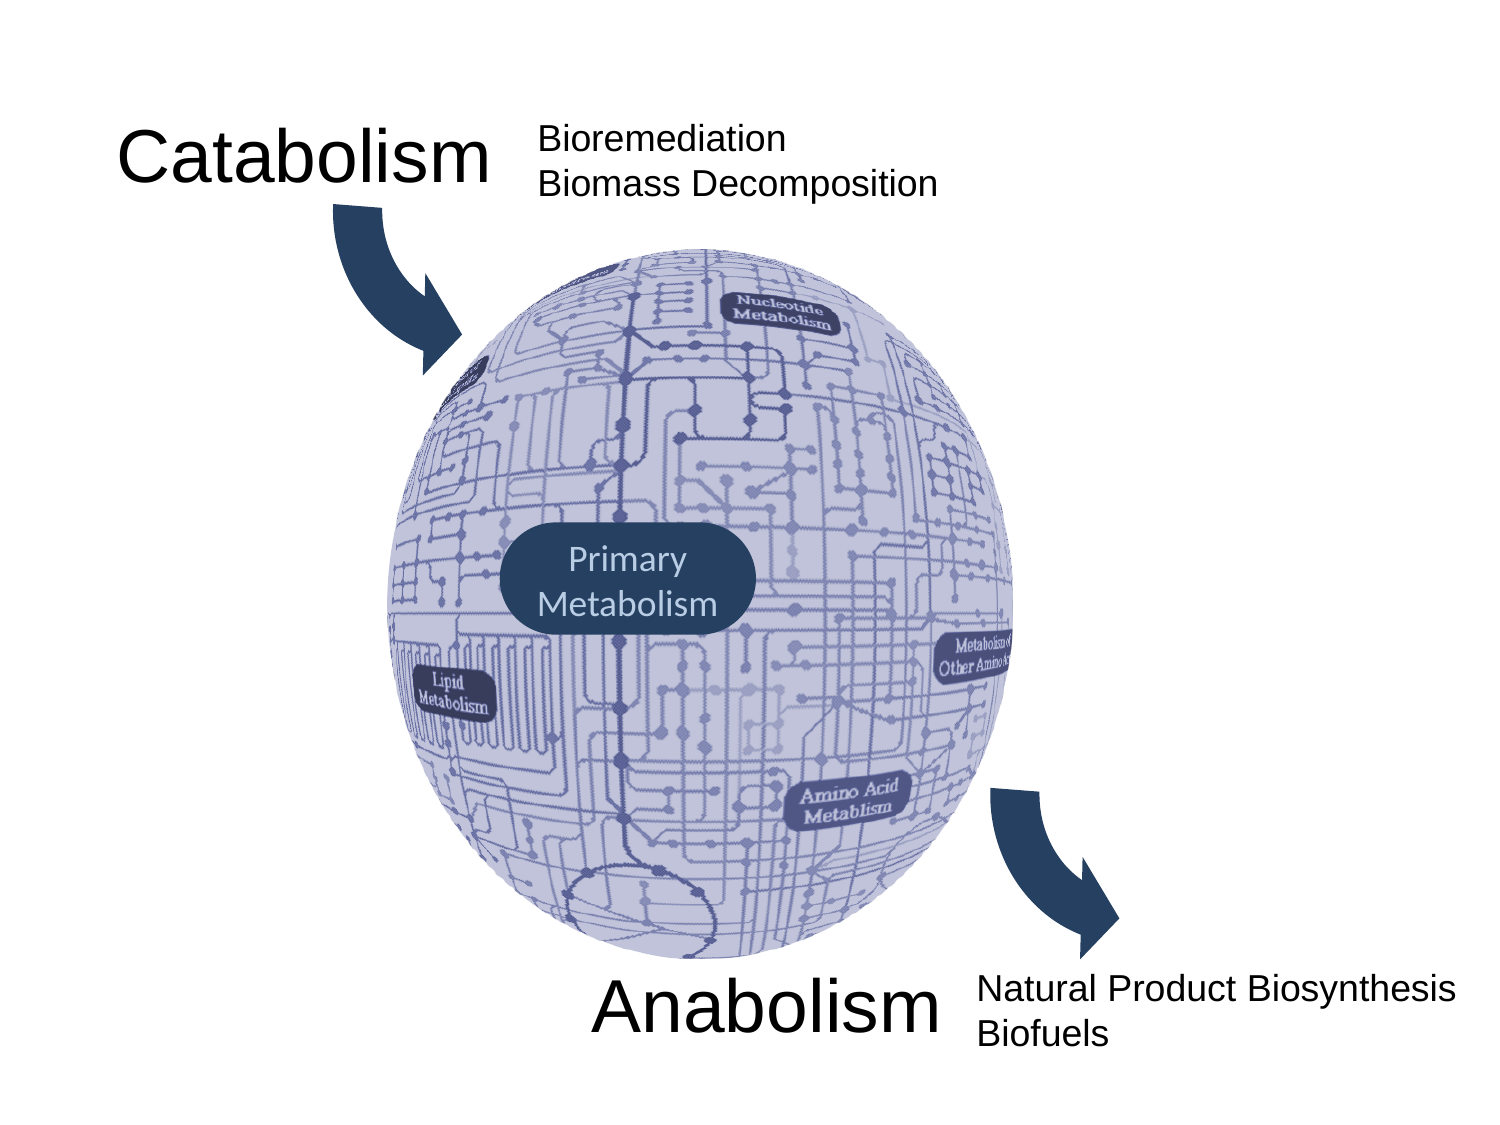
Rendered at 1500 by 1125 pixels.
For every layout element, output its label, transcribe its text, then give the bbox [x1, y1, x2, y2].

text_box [387, 249, 1013, 959]
text_box Natural Product Biosynthesis Biofuels [961, 956, 1472, 1062]
text_box Anabolism [576, 967, 957, 1055]
text_box [330, 201, 391, 328]
text_box Bioremediation Biomass Decomposition [522, 106, 954, 212]
text_box [1016, 787, 1122, 962]
text_box Catabolism [101, 99, 507, 205]
